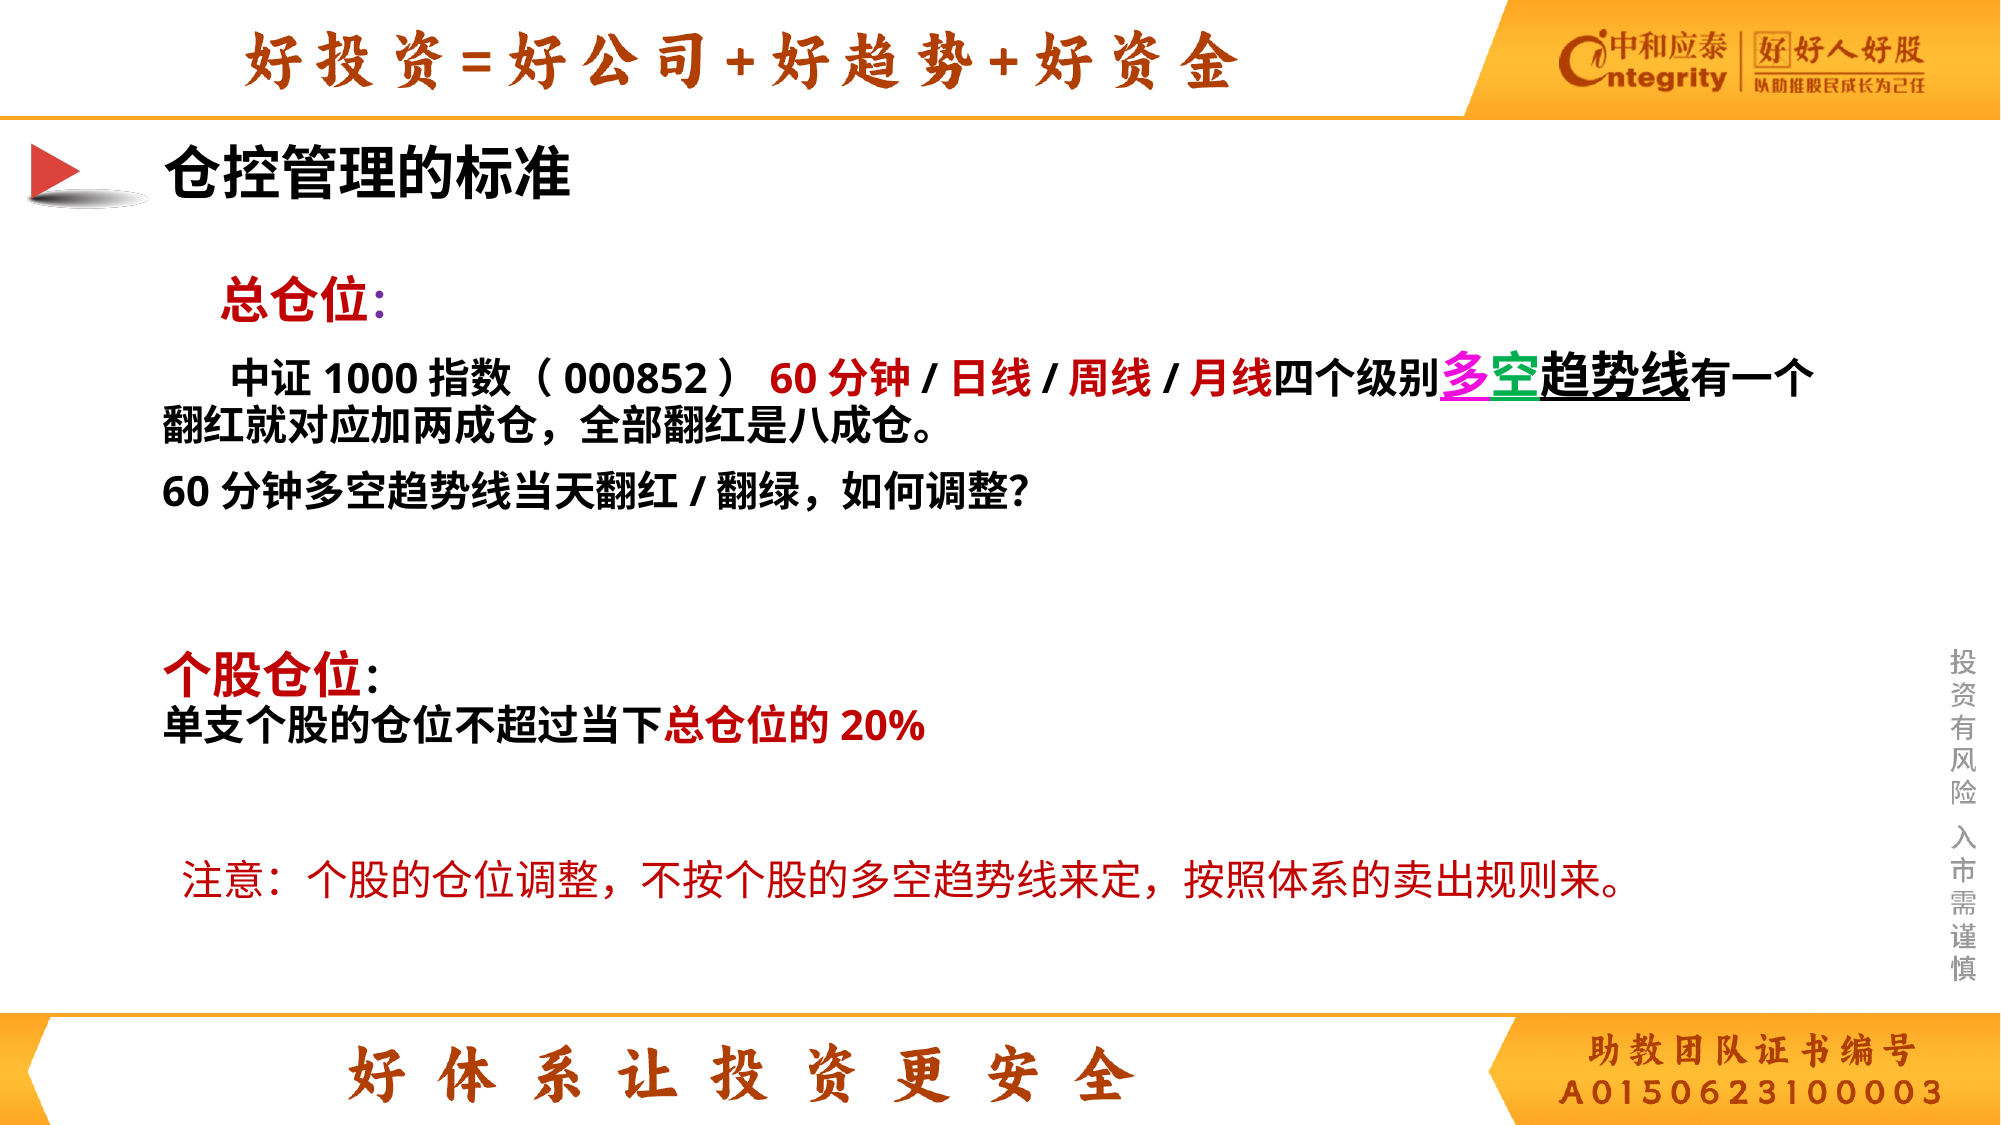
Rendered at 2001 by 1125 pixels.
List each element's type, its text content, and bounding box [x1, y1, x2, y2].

list 总仓位： 中证1000指数（000852）60分钟/日线/周线/月线四个级别多空趋势线有一个翻红就对应加两成仓，全部翻红是八成仓。 60分钟多空趋势线当天翻红/翻绿，如何调整？ 个股仓位： 单支个股的仓位不超过当下总仓位的20% 注意：个股的仓位调整，不按个股的多空趋势线来定，按照体系的卖出规则来。 [147, 267, 1872, 1012]
title 仓控管理的标准 [121, 102, 1847, 320]
picture [0, 0, 2001, 1125]
